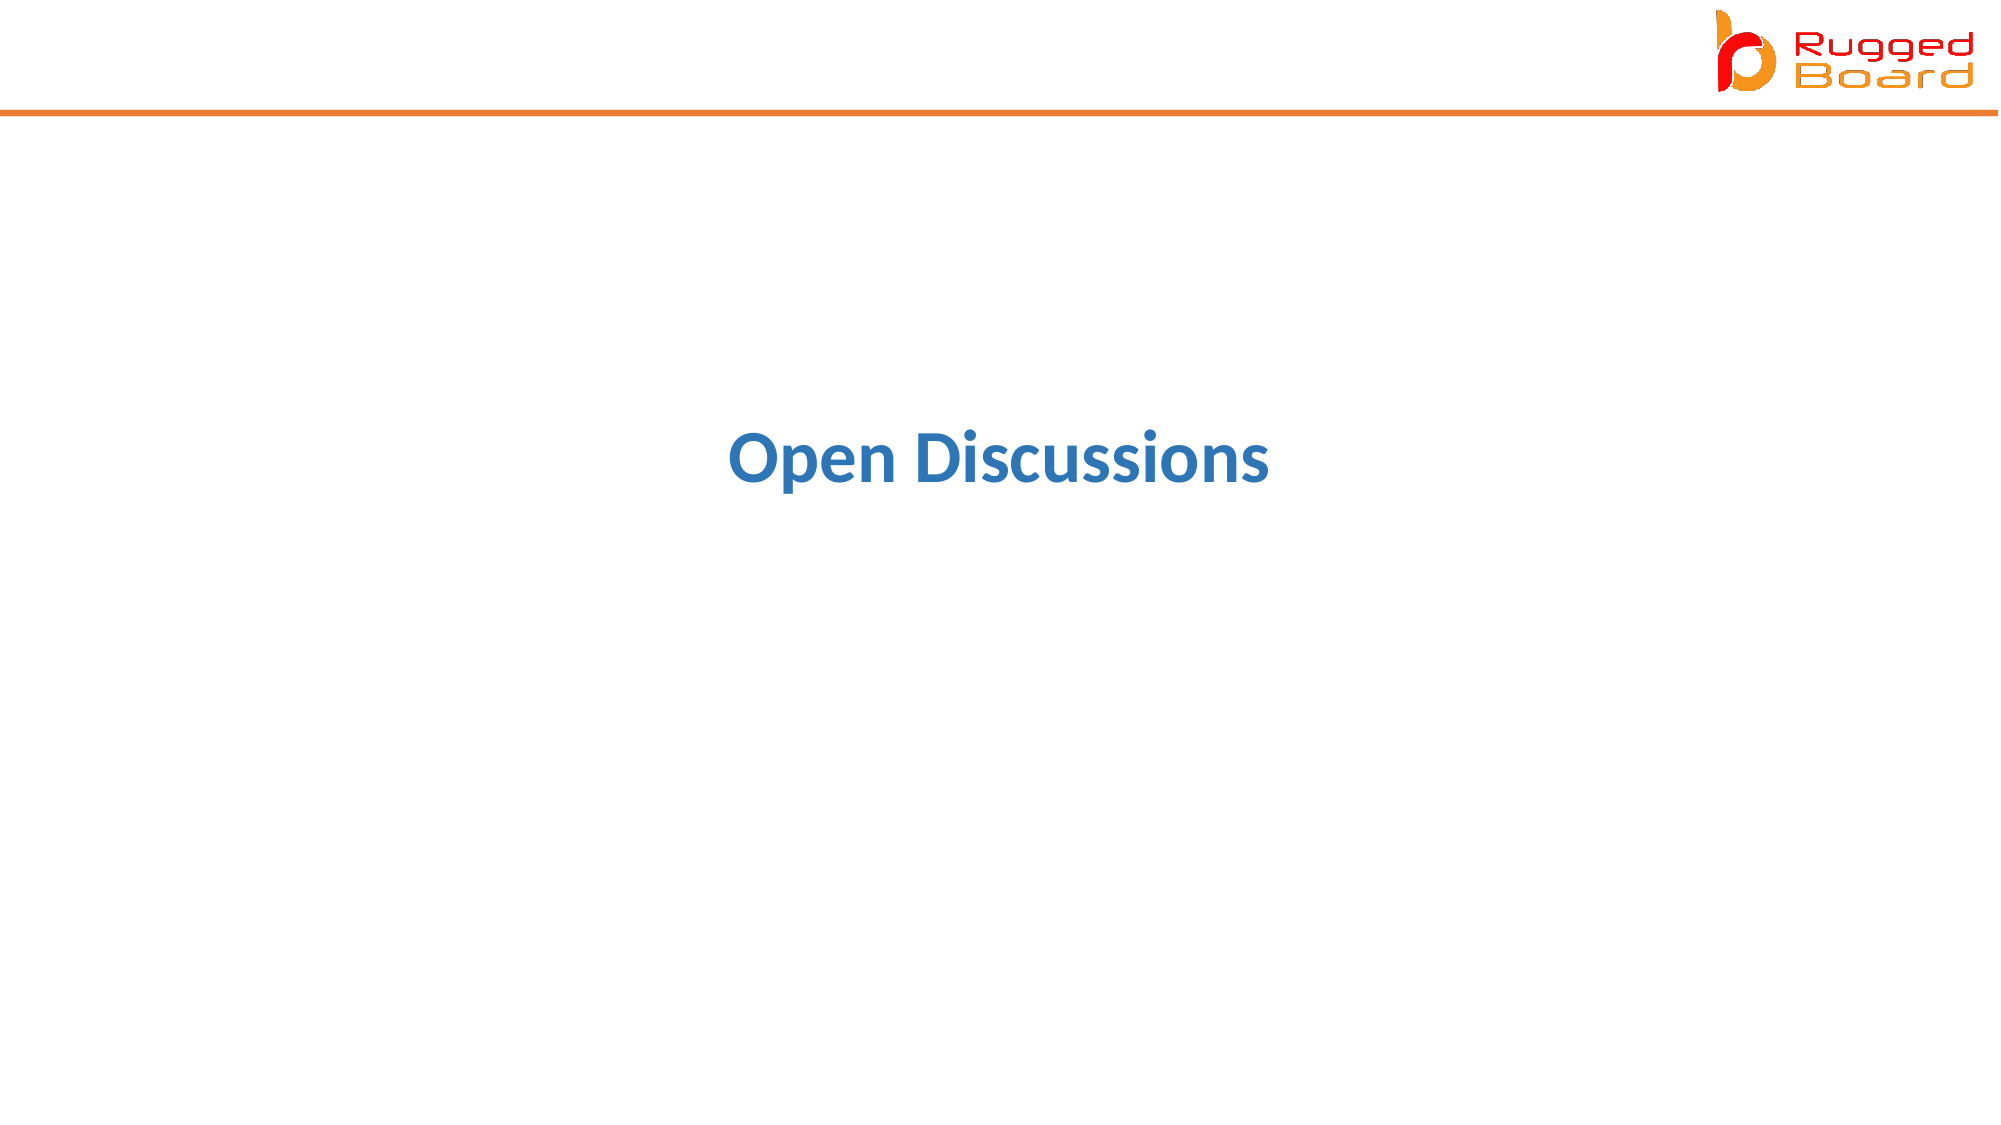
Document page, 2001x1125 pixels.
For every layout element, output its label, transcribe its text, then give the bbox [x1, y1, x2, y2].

picture [1710, 8, 1981, 106]
text_box Open Discussions [249, 399, 1750, 505]
